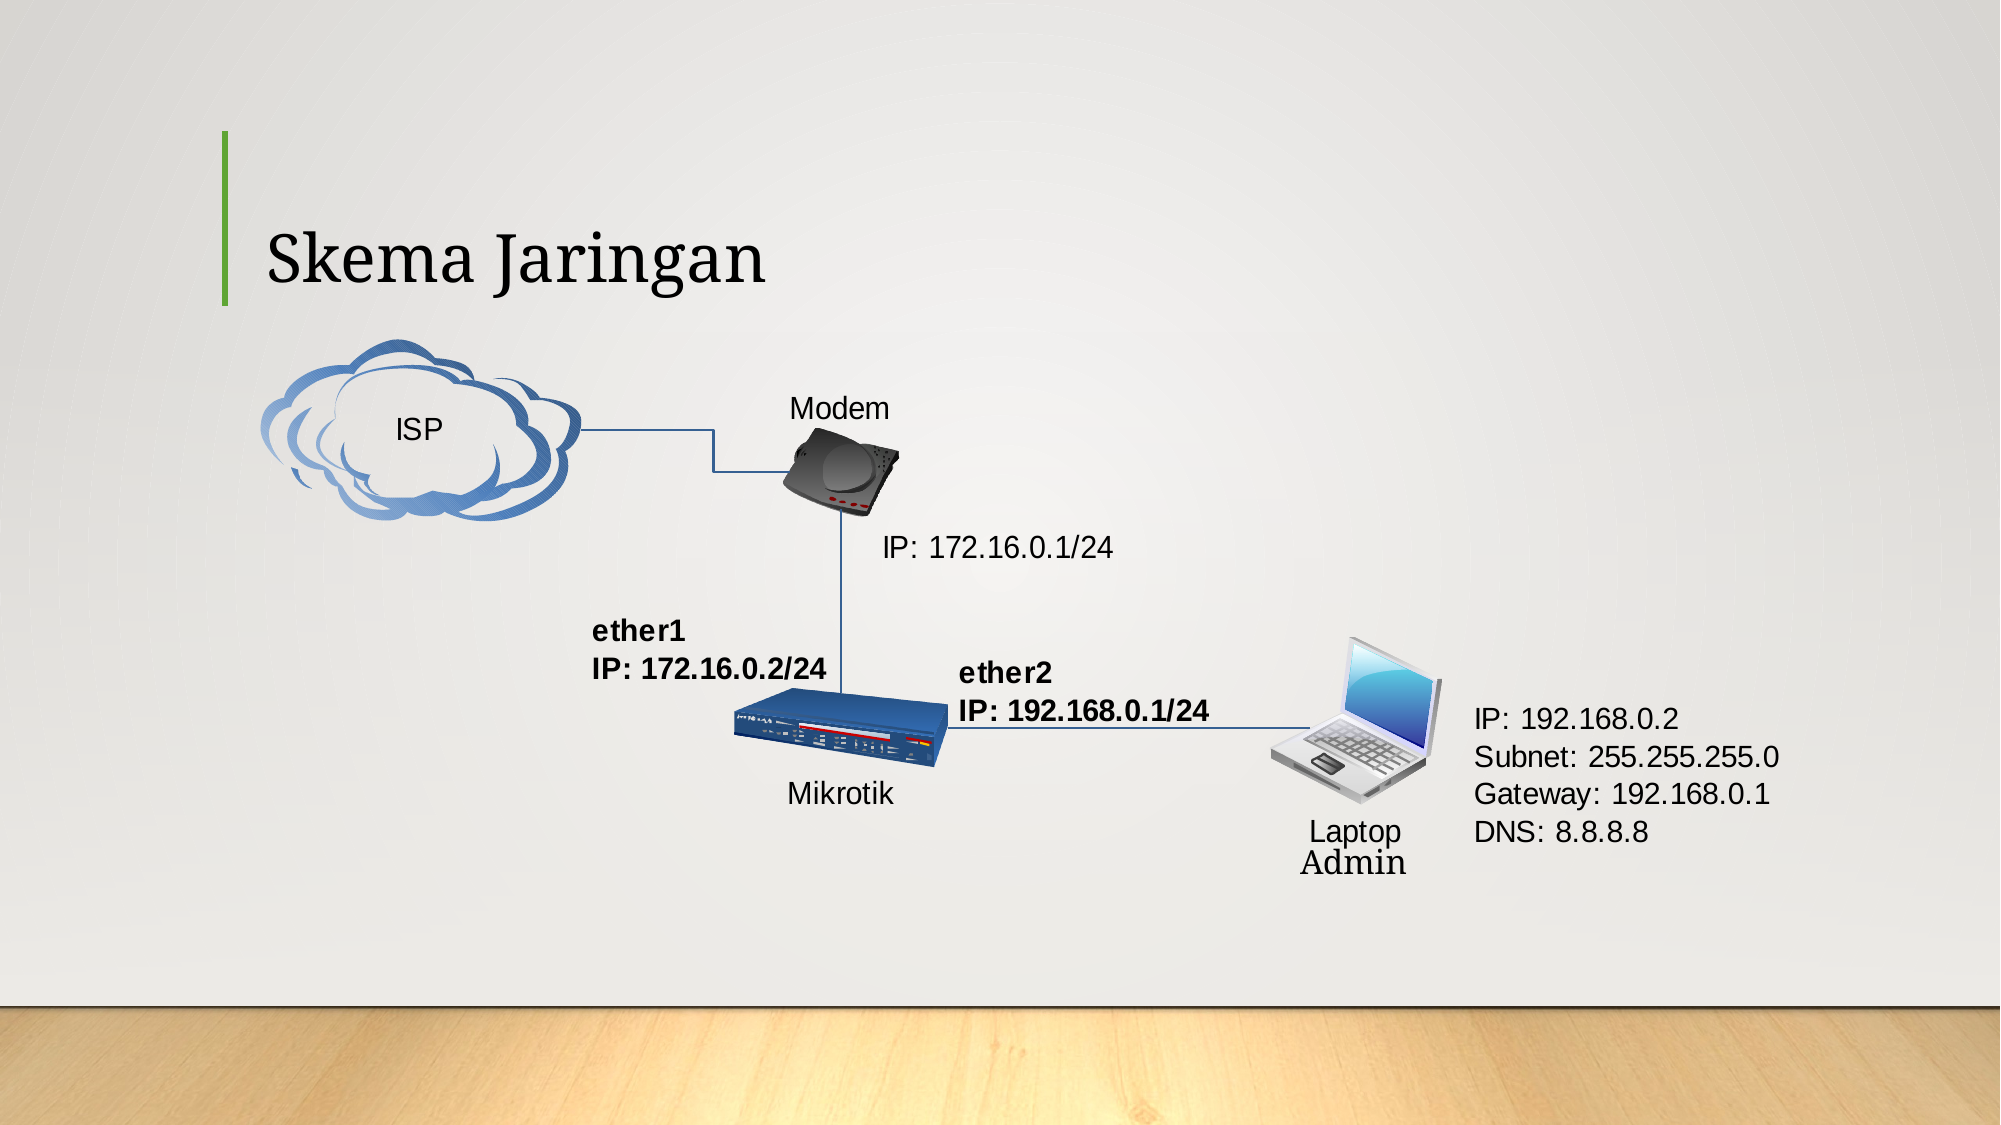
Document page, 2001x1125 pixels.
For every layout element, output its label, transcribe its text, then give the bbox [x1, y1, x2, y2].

picture [0, 1006, 2000, 1125]
text_box Admin [1285, 849, 1422, 889]
title Skema Jaringan [251, 131, 1814, 305]
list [251, 336, 1877, 849]
